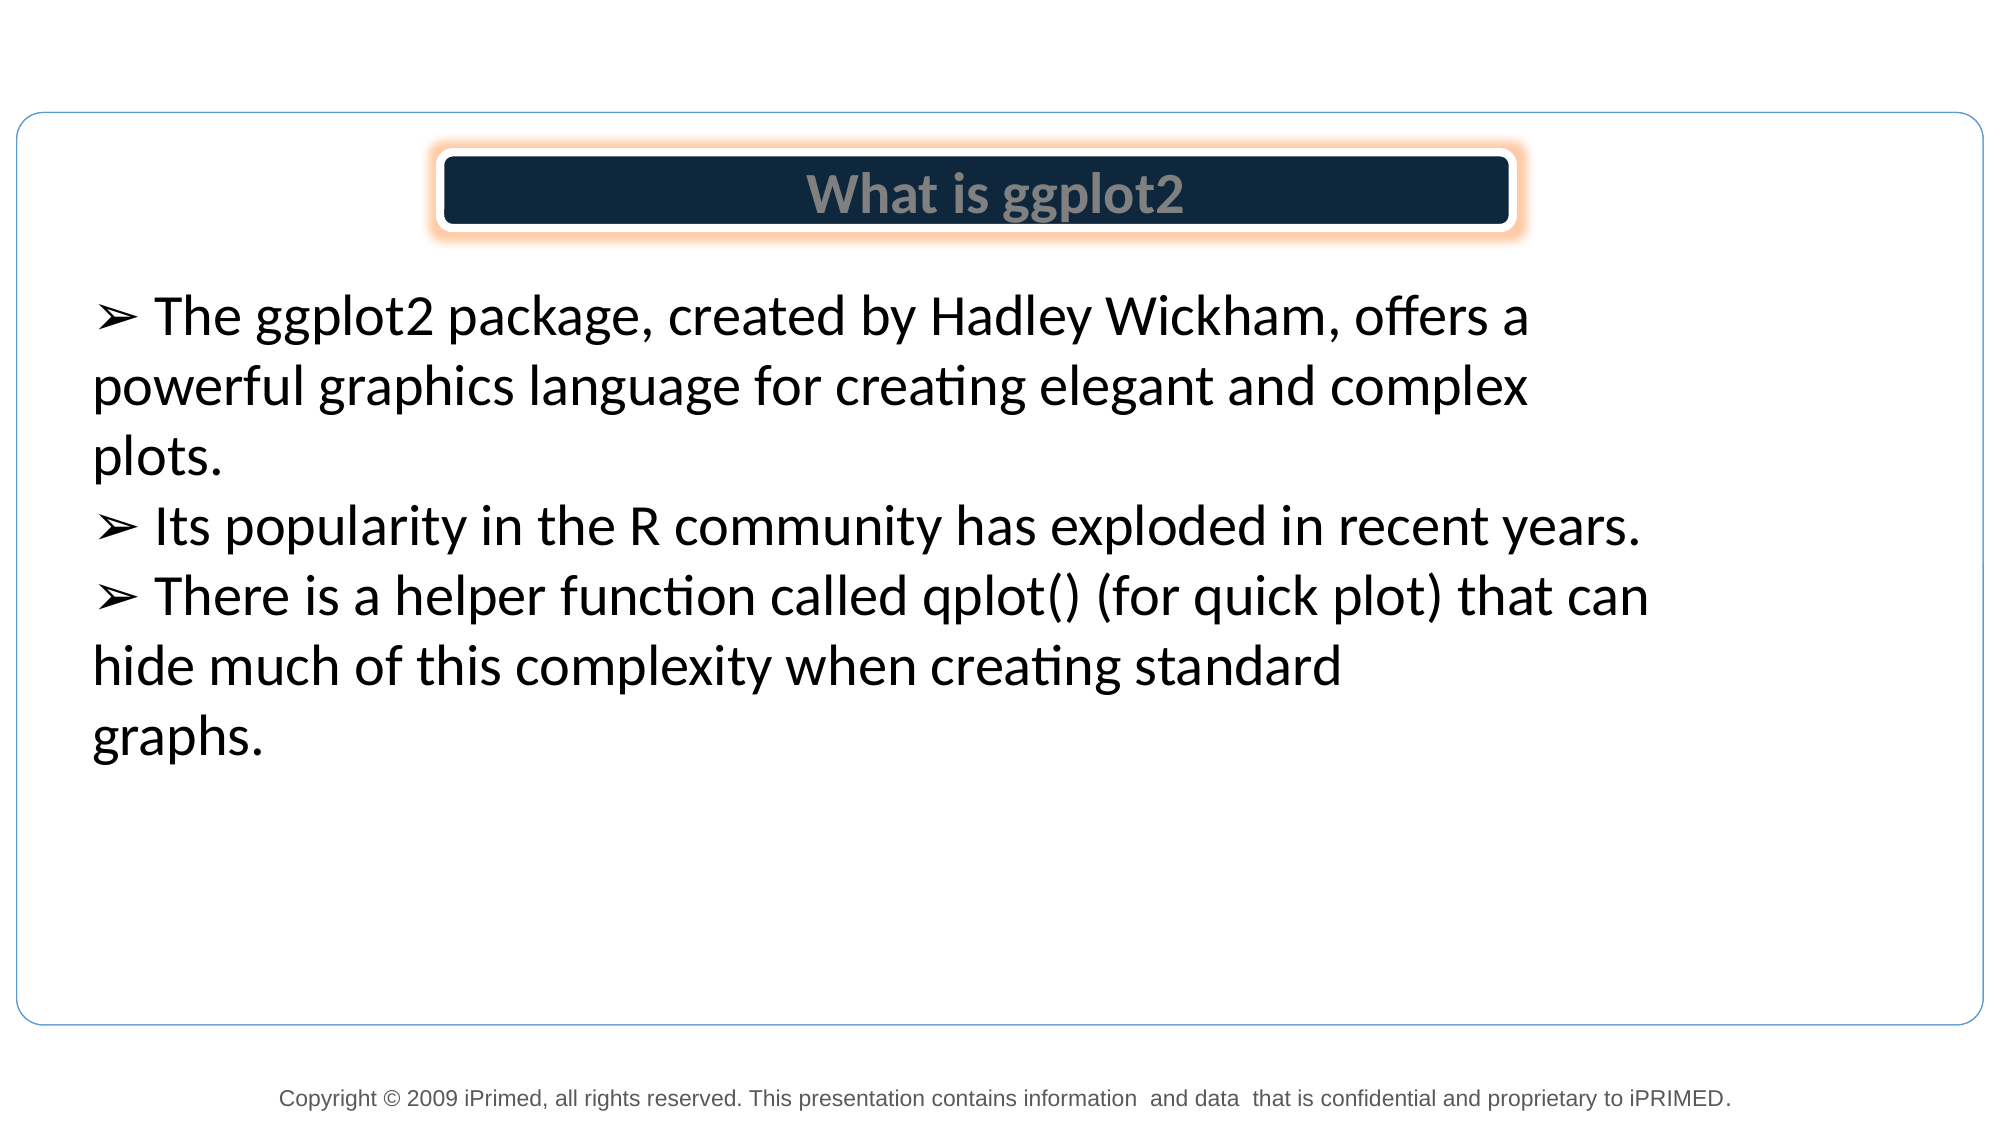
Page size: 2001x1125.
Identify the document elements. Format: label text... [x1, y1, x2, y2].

text_box What is ggplot2 [791, 147, 1292, 233]
text_box ➢ The ggplot2 package, created by Hadley Wickham, offers a powerful graphics language for creating elegant and complex plots. ➢ Its popularity in the R community has exploded in recent years. ➢ There is a helper function called qplot() (for quick plot) that can hide much of this complexity when creating standard graphs. [77, 269, 1686, 775]
text_box [1292, 152, 1513, 229]
text_box [440, 152, 791, 229]
